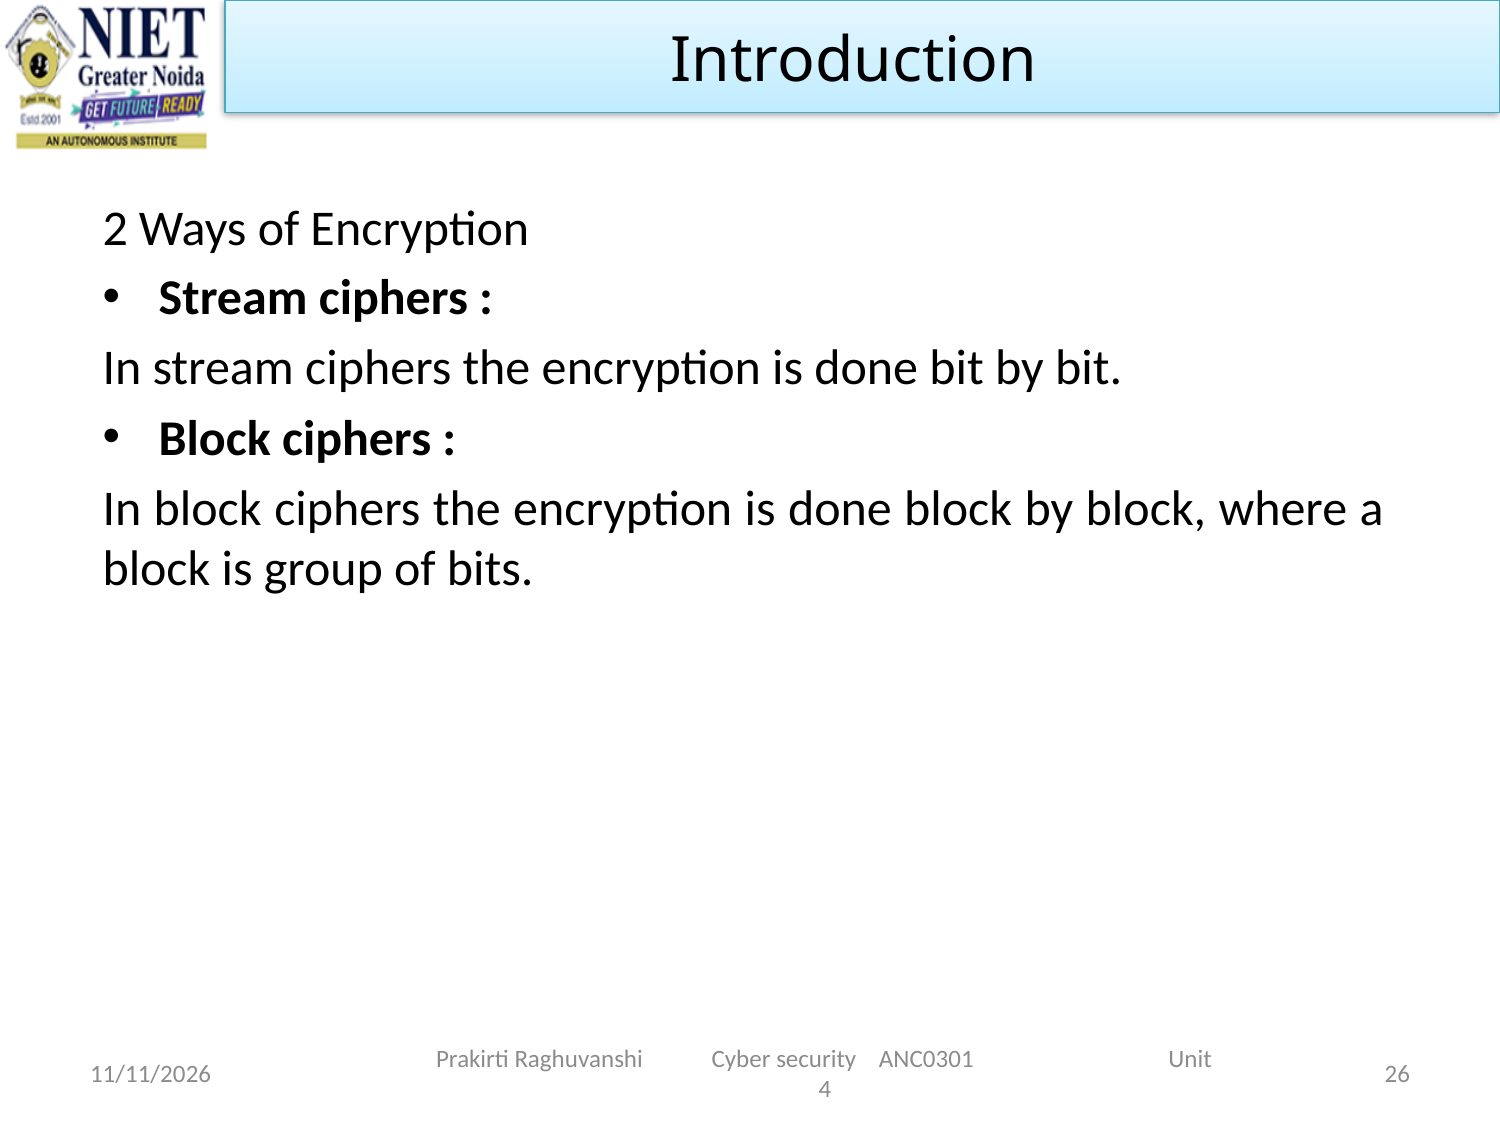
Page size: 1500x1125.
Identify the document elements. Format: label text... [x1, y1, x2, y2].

list 2 Ways of Encryption Stream ciphers : In stream ciphers the encryption is done bit by bit. Block ciphers : In block ciphers the encryption is done block by block, where a block is group of bits. [87, 187, 1400, 988]
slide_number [75, 1042, 412, 1103]
slide_number 26 [1238, 1042, 1425, 1103]
footer Prakirti Raghuvanshi Cyber security ANC0301 Unit 4 [412, 1042, 1238, 1103]
picture [0, 0, 213, 154]
text_box Introduction [224, 0, 1500, 113]
